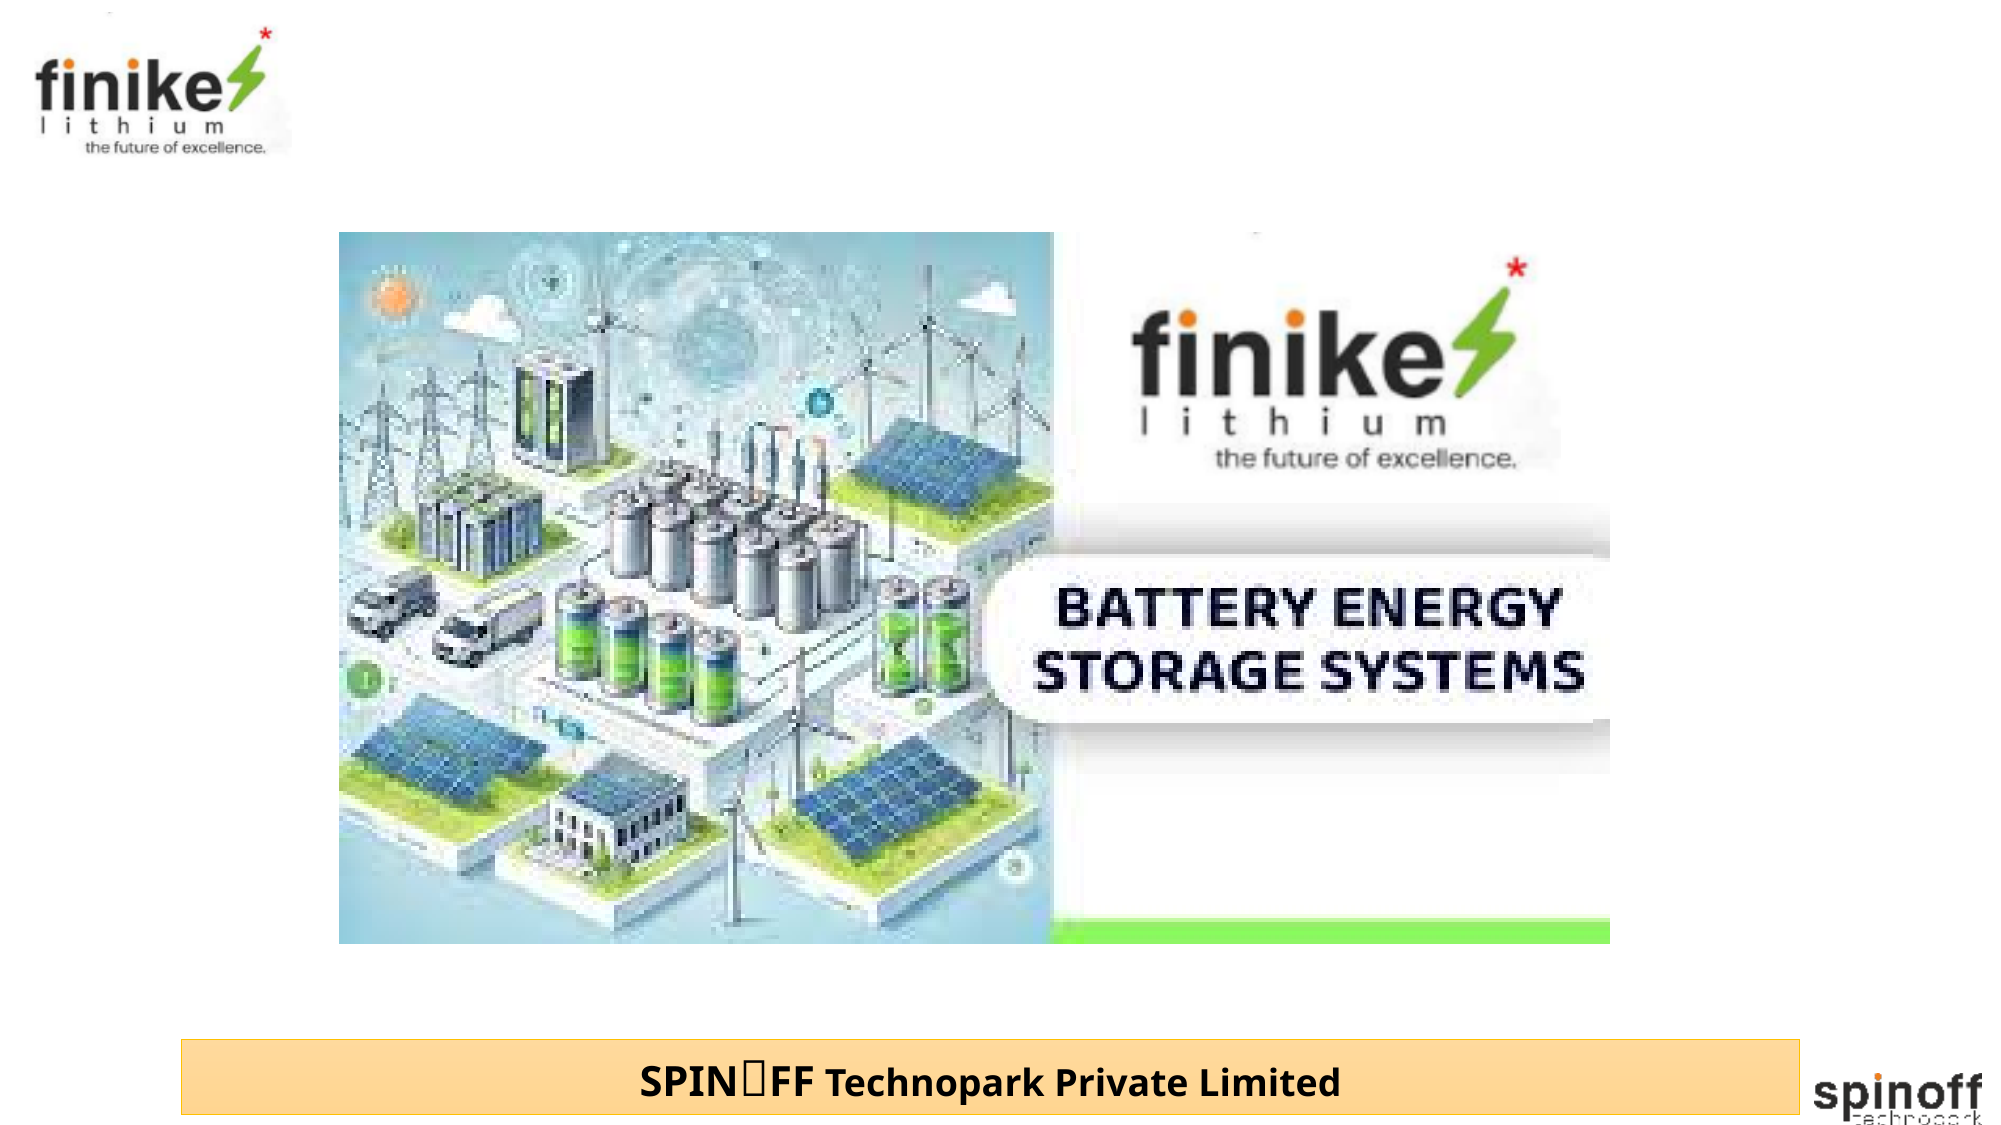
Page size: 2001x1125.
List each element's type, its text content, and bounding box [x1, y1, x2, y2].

picture [1814, 1073, 1982, 1125]
picture [21, 12, 292, 162]
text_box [339, 232, 1610, 944]
text_box SPINFF Technopark Private Limited [181, 1039, 1800, 1115]
